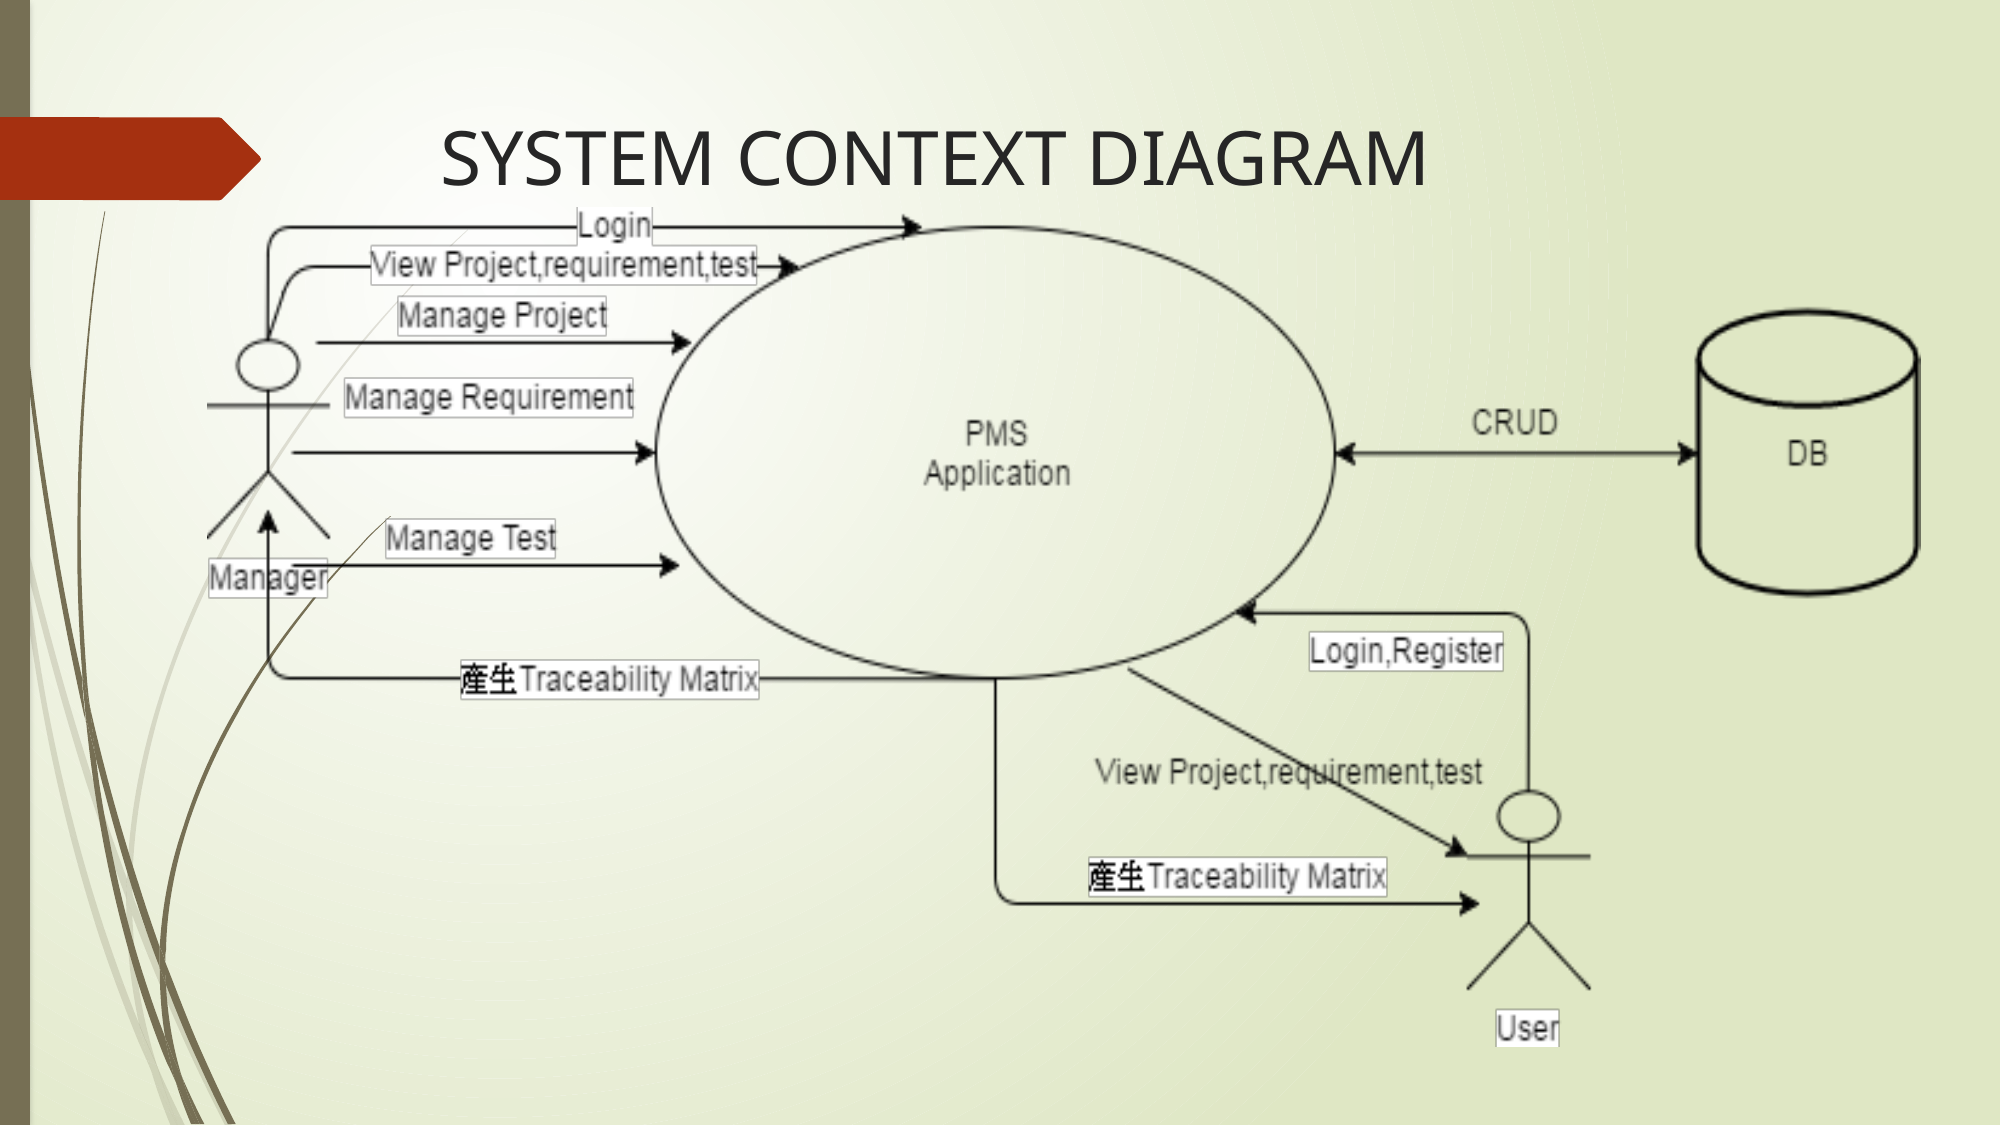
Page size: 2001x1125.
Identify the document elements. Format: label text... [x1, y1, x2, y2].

title SYSTEM CONTEXT DIAGRAM [425, 102, 1888, 206]
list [207, 207, 1921, 1047]
